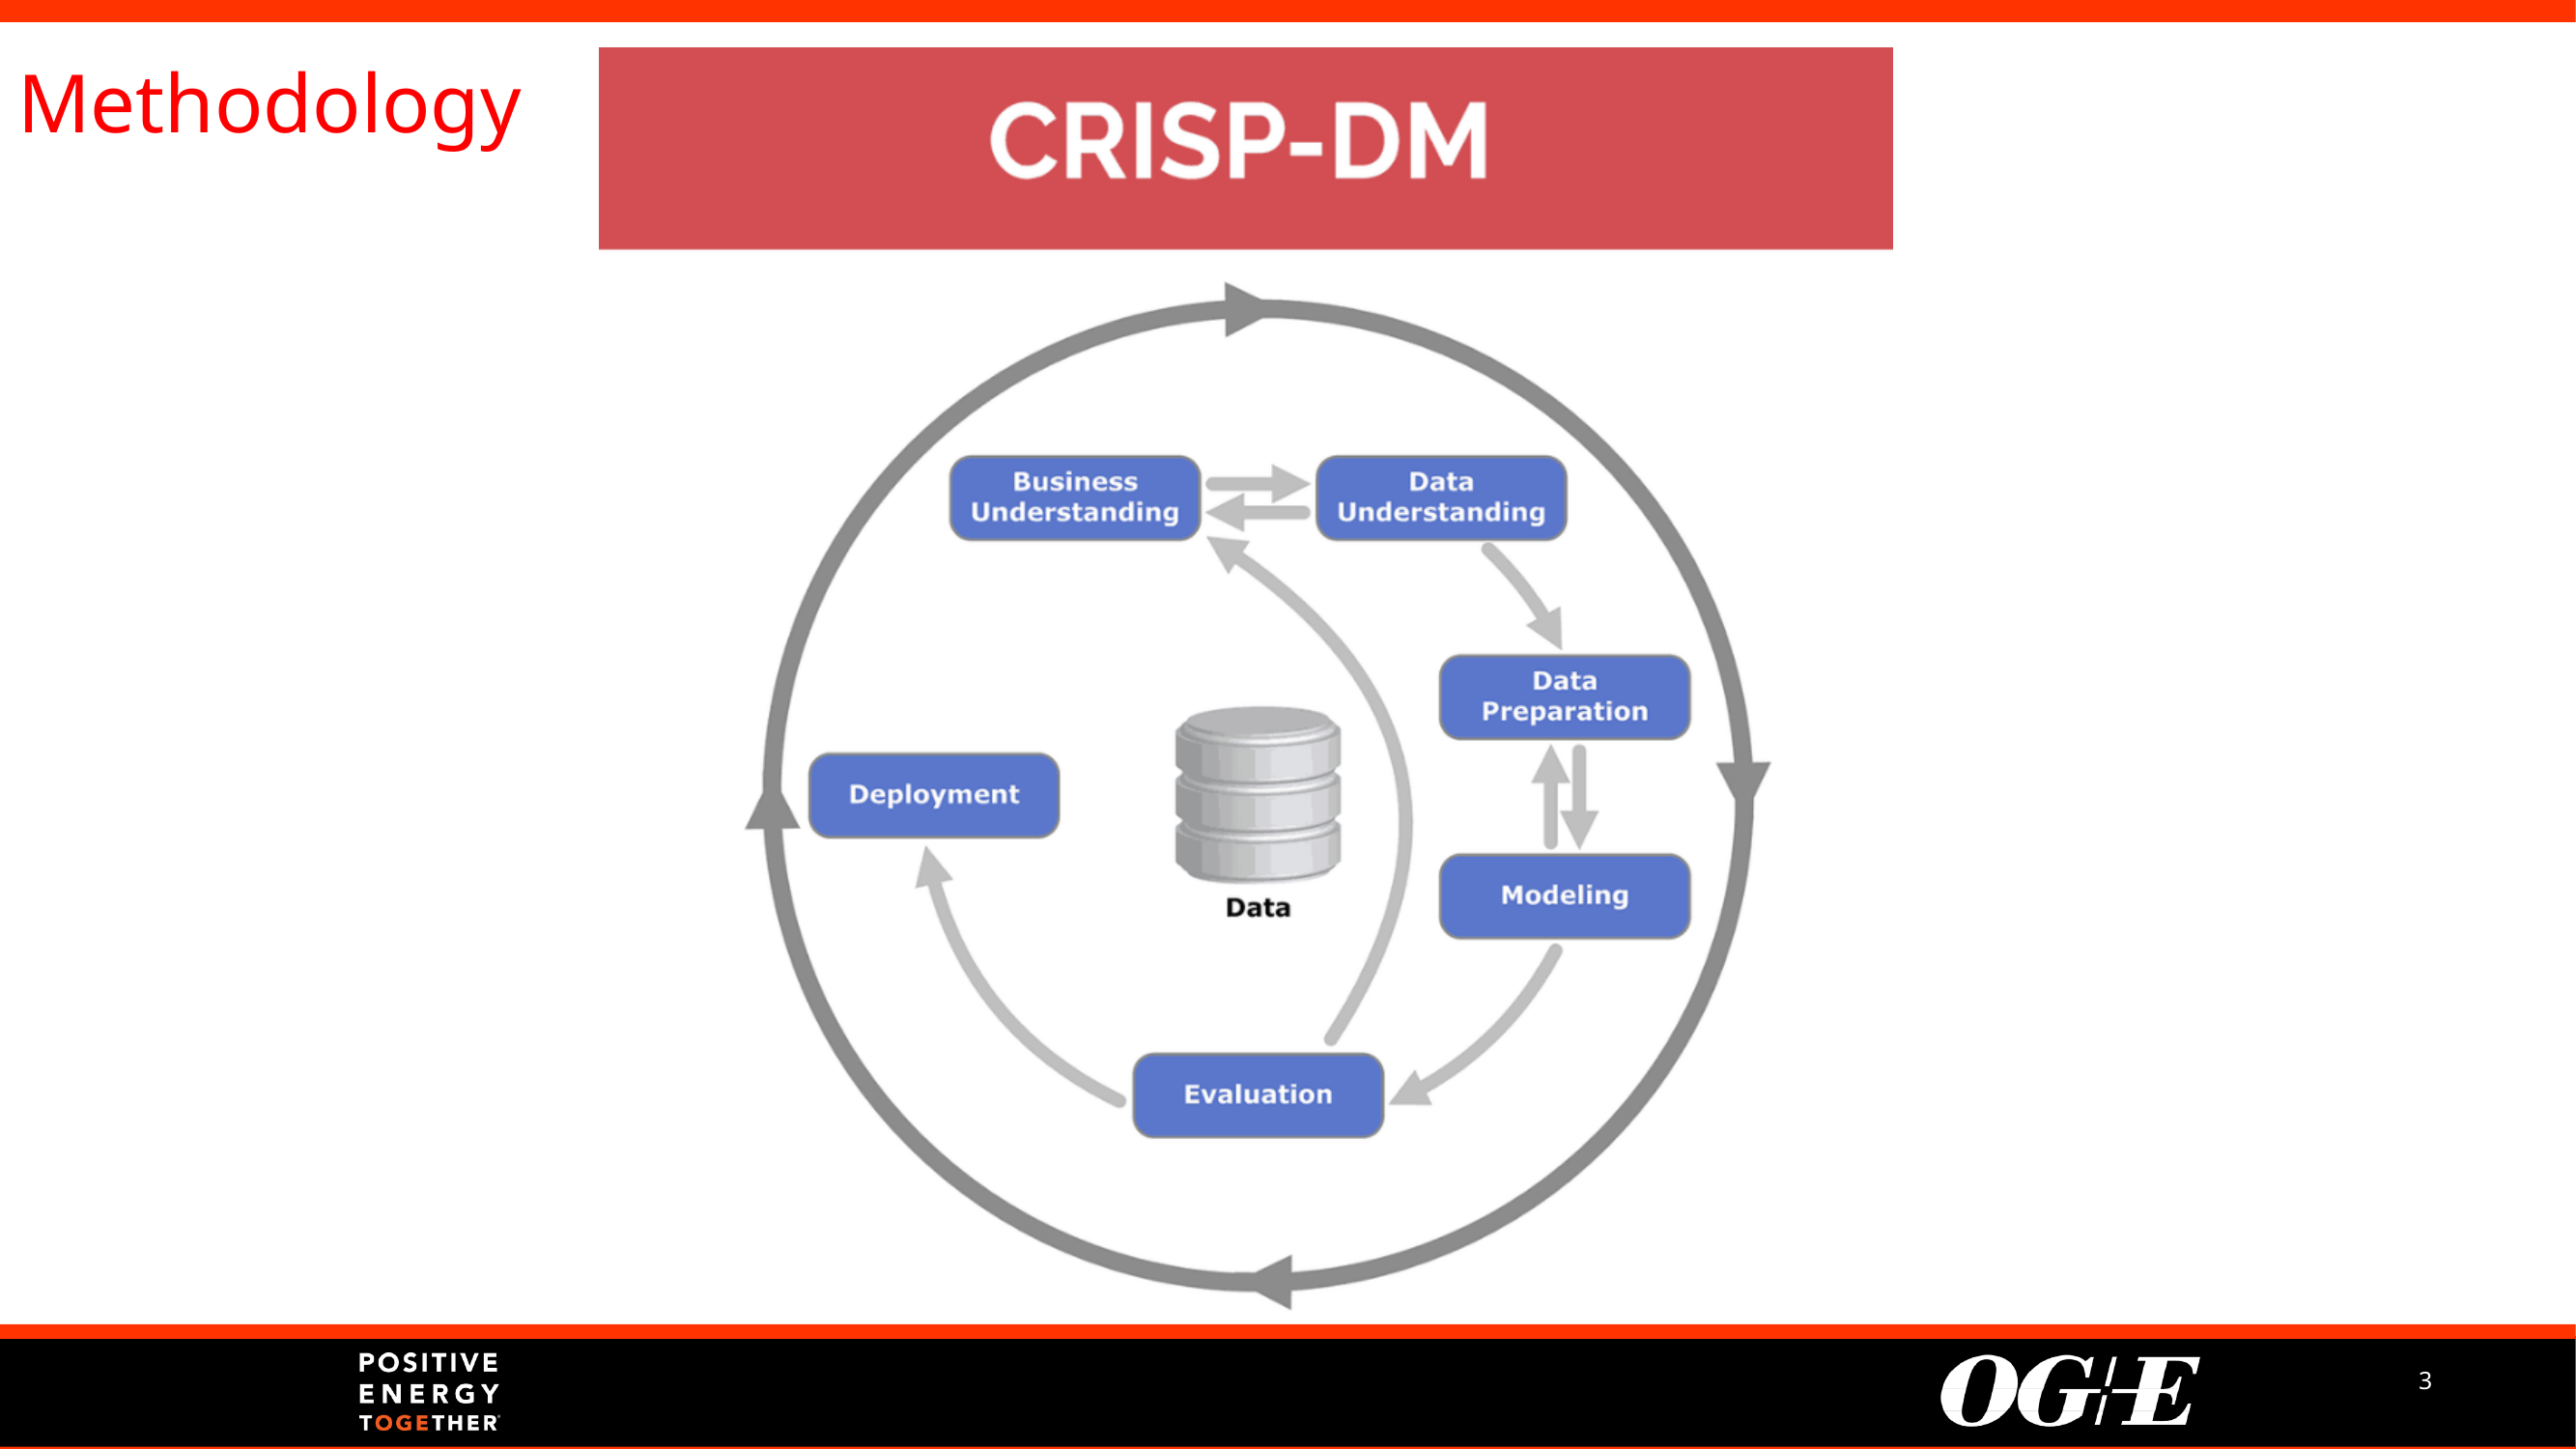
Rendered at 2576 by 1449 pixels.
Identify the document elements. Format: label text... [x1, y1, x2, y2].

picture [599, 47, 1893, 1314]
slide_number 3 [1846, 1343, 2448, 1421]
picture [1940, 1421, 2200, 1427]
picture [359, 1352, 500, 1431]
text_box Methodology [0, 44, 540, 156]
